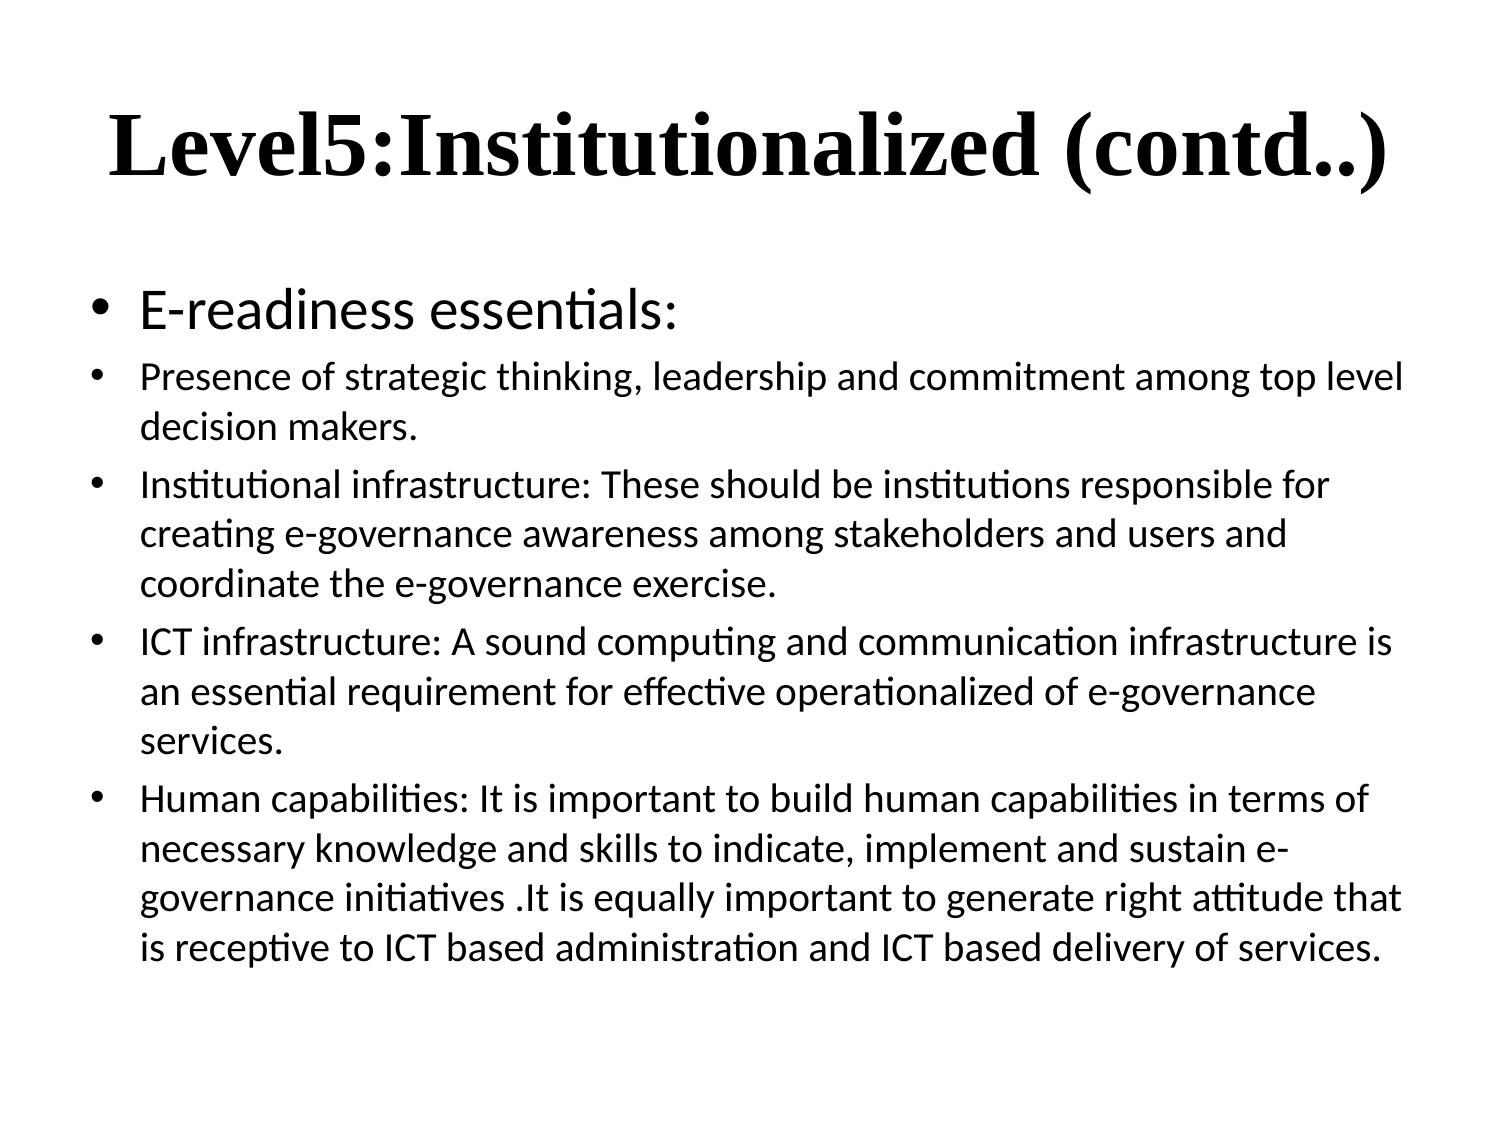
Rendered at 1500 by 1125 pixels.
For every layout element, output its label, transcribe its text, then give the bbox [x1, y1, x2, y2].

title Level5:Institutionalized (contd..) [75, 45, 1425, 233]
list E-readiness essentials: Presence of strategic thinking, leadership and commitment among top level decision makers. Institutional infrastructure: These should be institutions responsible for creating e-governance awareness among stakeholders and users and coordinate the e-governance exercise. ICT infrastructure: A sound computing and communication infrastructure is an essential requirement for effective operationalized of e-governance services. Human capabilities: It is important to build human capabilities in terms of necessary knowledge and skills to indicate, implement and sustain e-governance initiatives .It is equally important to generate right attitude that is receptive to ICT based administration and ICT based delivery of services. [75, 262, 1425, 1005]
